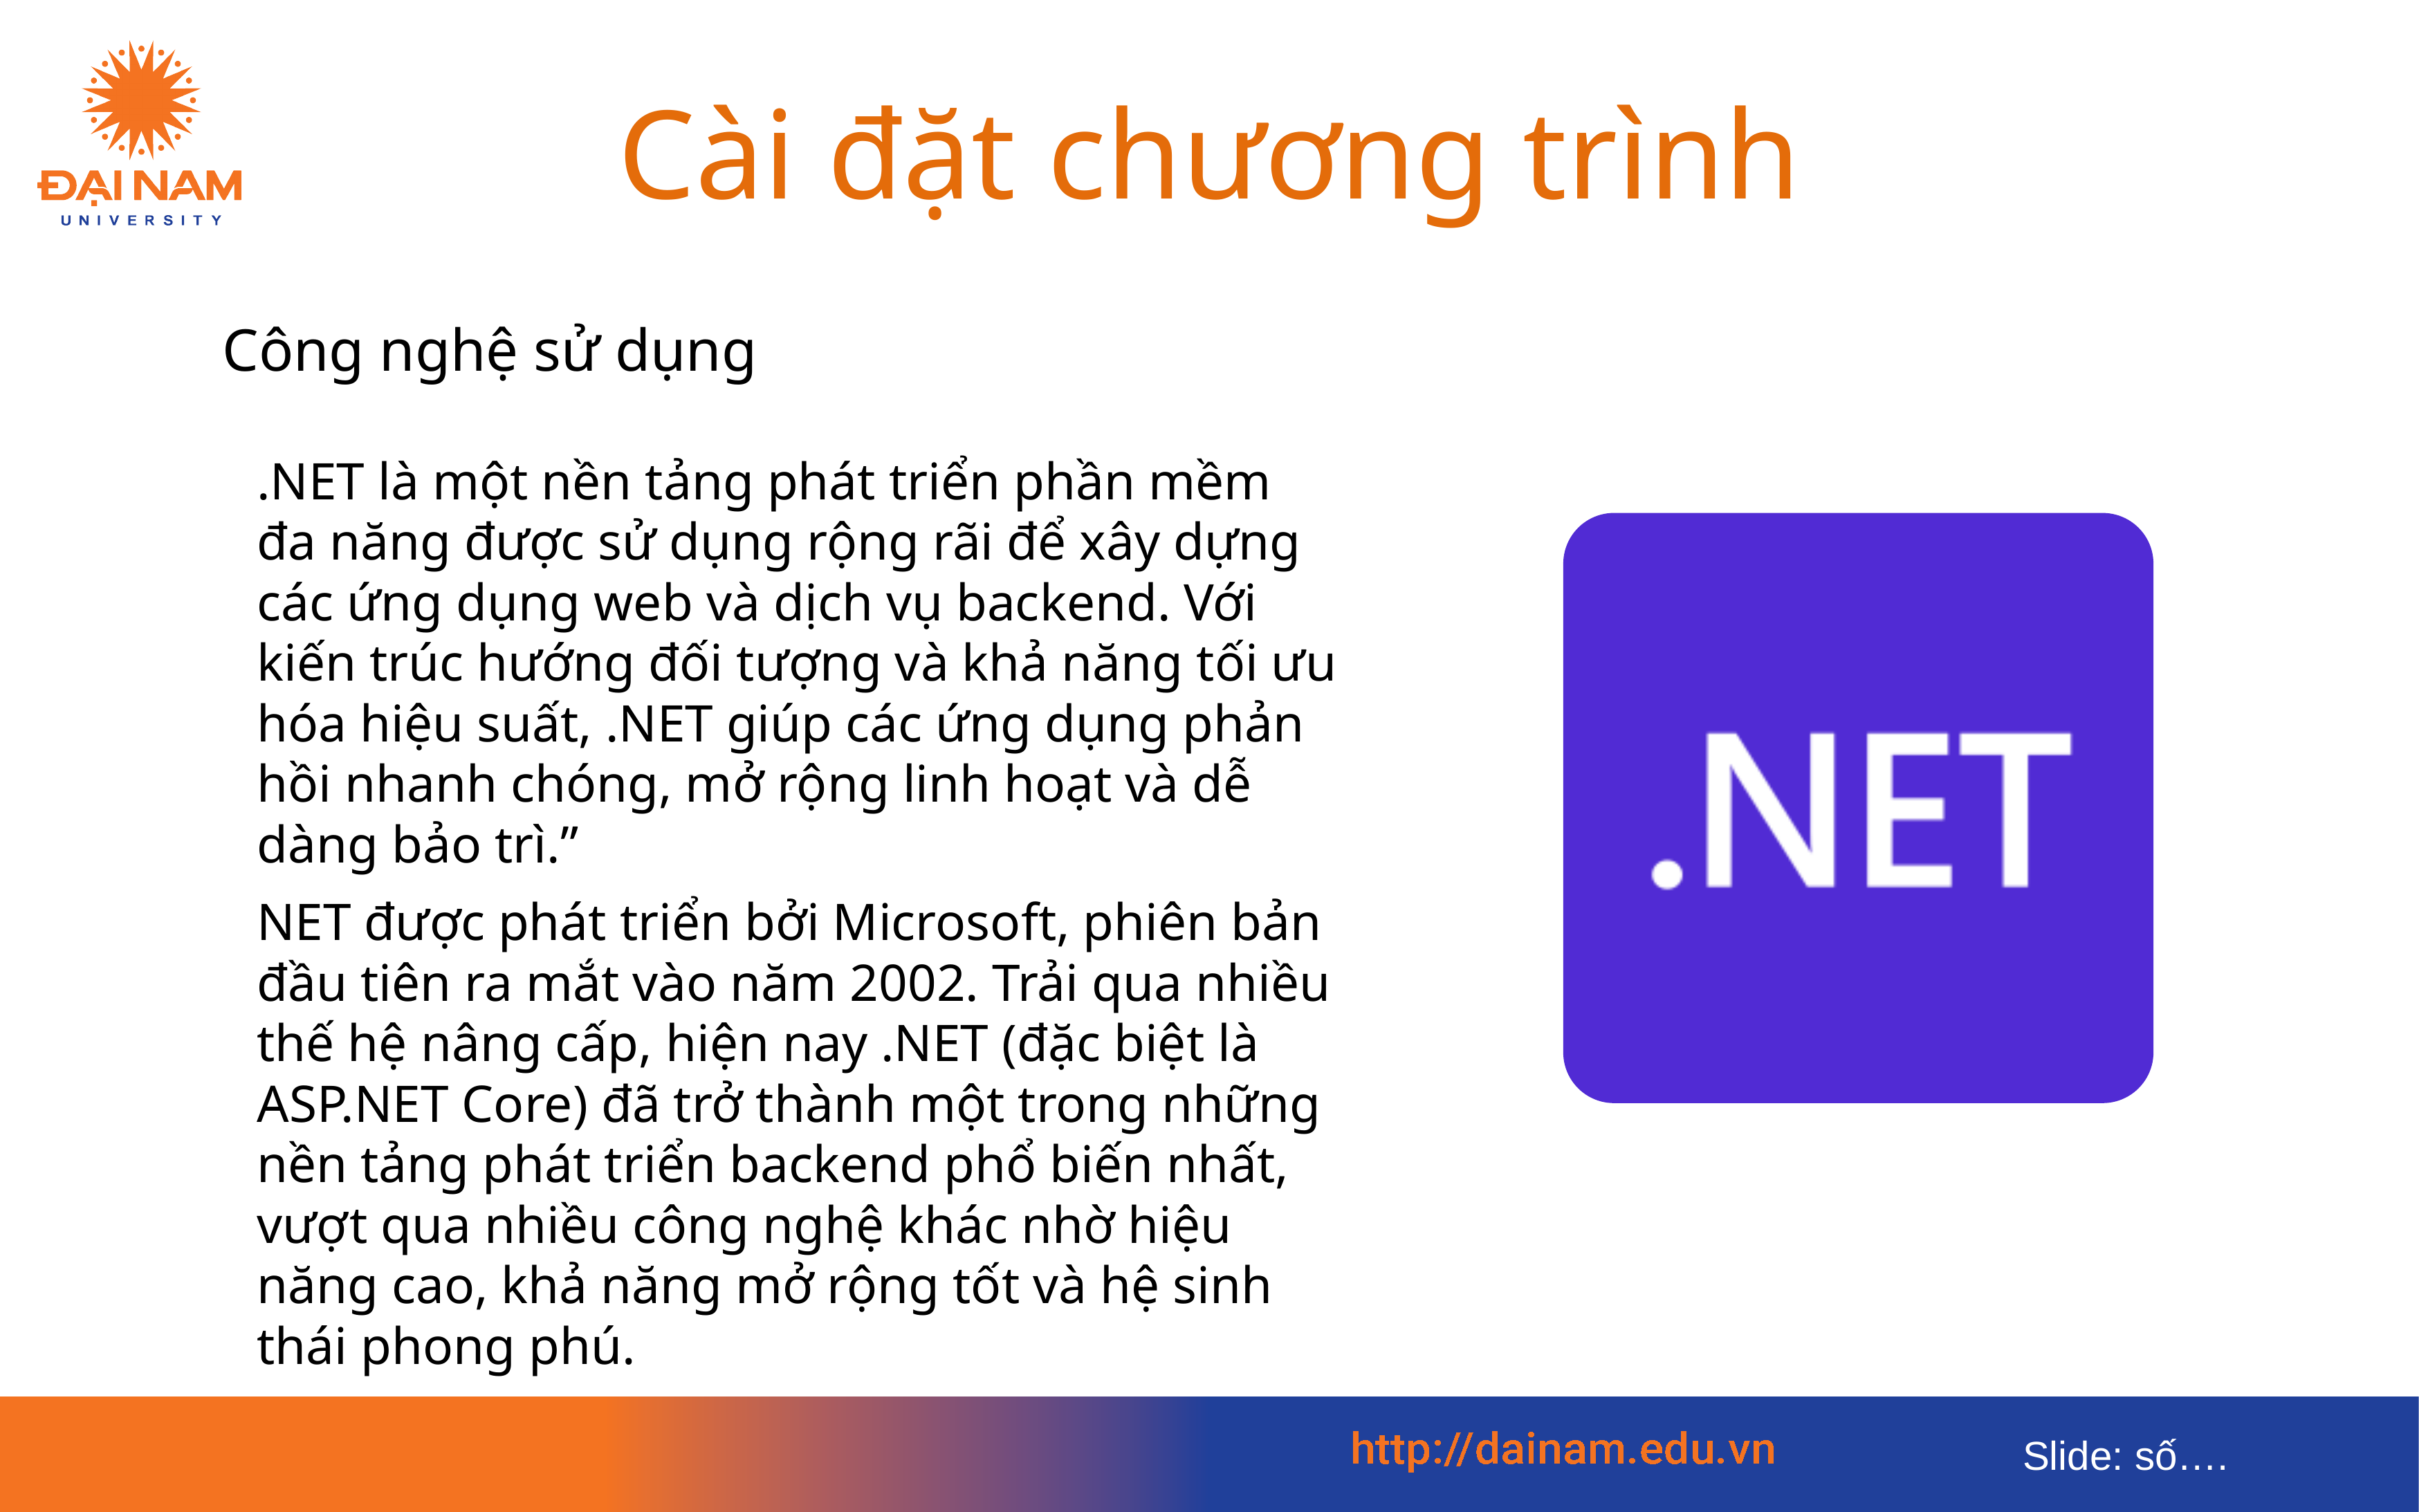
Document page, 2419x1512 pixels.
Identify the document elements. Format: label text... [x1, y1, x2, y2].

text_box .NET là một nền tảng phát triển phần mềm đa năng được sử dụng rộng rãi để xây dựng các ứng dụng web và dịch vụ backend. Với kiến trúc hướng đối tượng và khả năng tối ưu hóa hiệu suất, .NET giúp các ứng dụng phản hồi nhanh chóng, mở rộng linh hoạt và dễ dàng bảo trì.” [246, 443, 1354, 878]
text_box NET được phát triển bởi Microsoft, phiên bản đầu tiên ra mắt vào năm 2002. Trải qua nhiều thế hệ nâng cấp, hiện nay .NET (đặc biệt là ASP.NET Core) đã trở thành một trong những nền tảng phát triển backend phổ biến nhất, vượt qua nhiều công nghệ khác nhờ hiệu năng cao, khả năng mở rộng tốt và hệ sinh thái phong phú. [246, 885, 1354, 1380]
picture [1563, 513, 2154, 1104]
text_box Công nghệ sử dụng [200, 302, 2071, 409]
picture [0, 1396, 2419, 1512]
picture [37, 40, 120, 225]
title Cài đặt chương trình [120, 24, 2298, 276]
